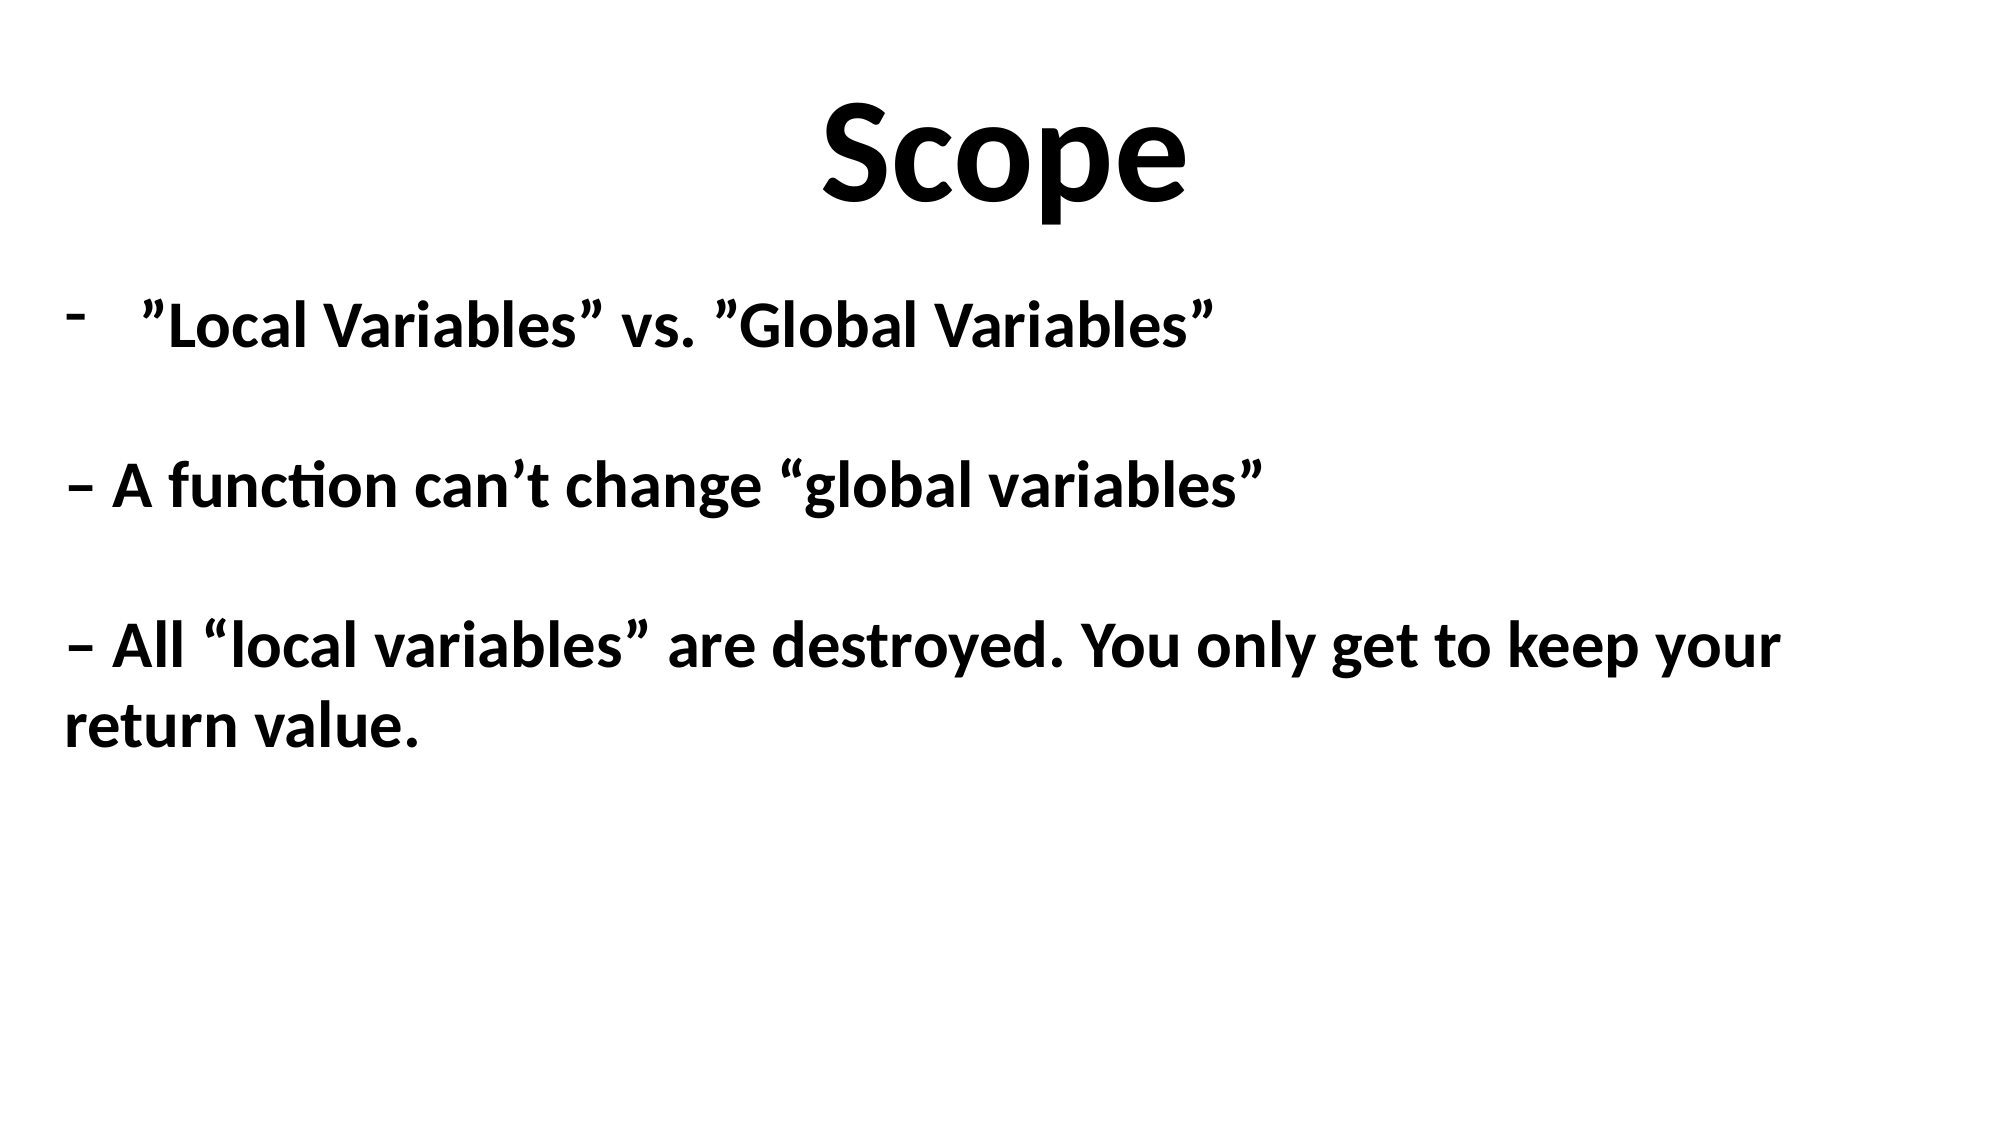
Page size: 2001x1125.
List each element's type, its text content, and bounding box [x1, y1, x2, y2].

text_box Scope ”Local Variables” vs. ”Global Variables” – A function can’t change “global variables” – All “local variables” are destroyed. You only get to keep your return value. [49, 43, 1961, 769]
